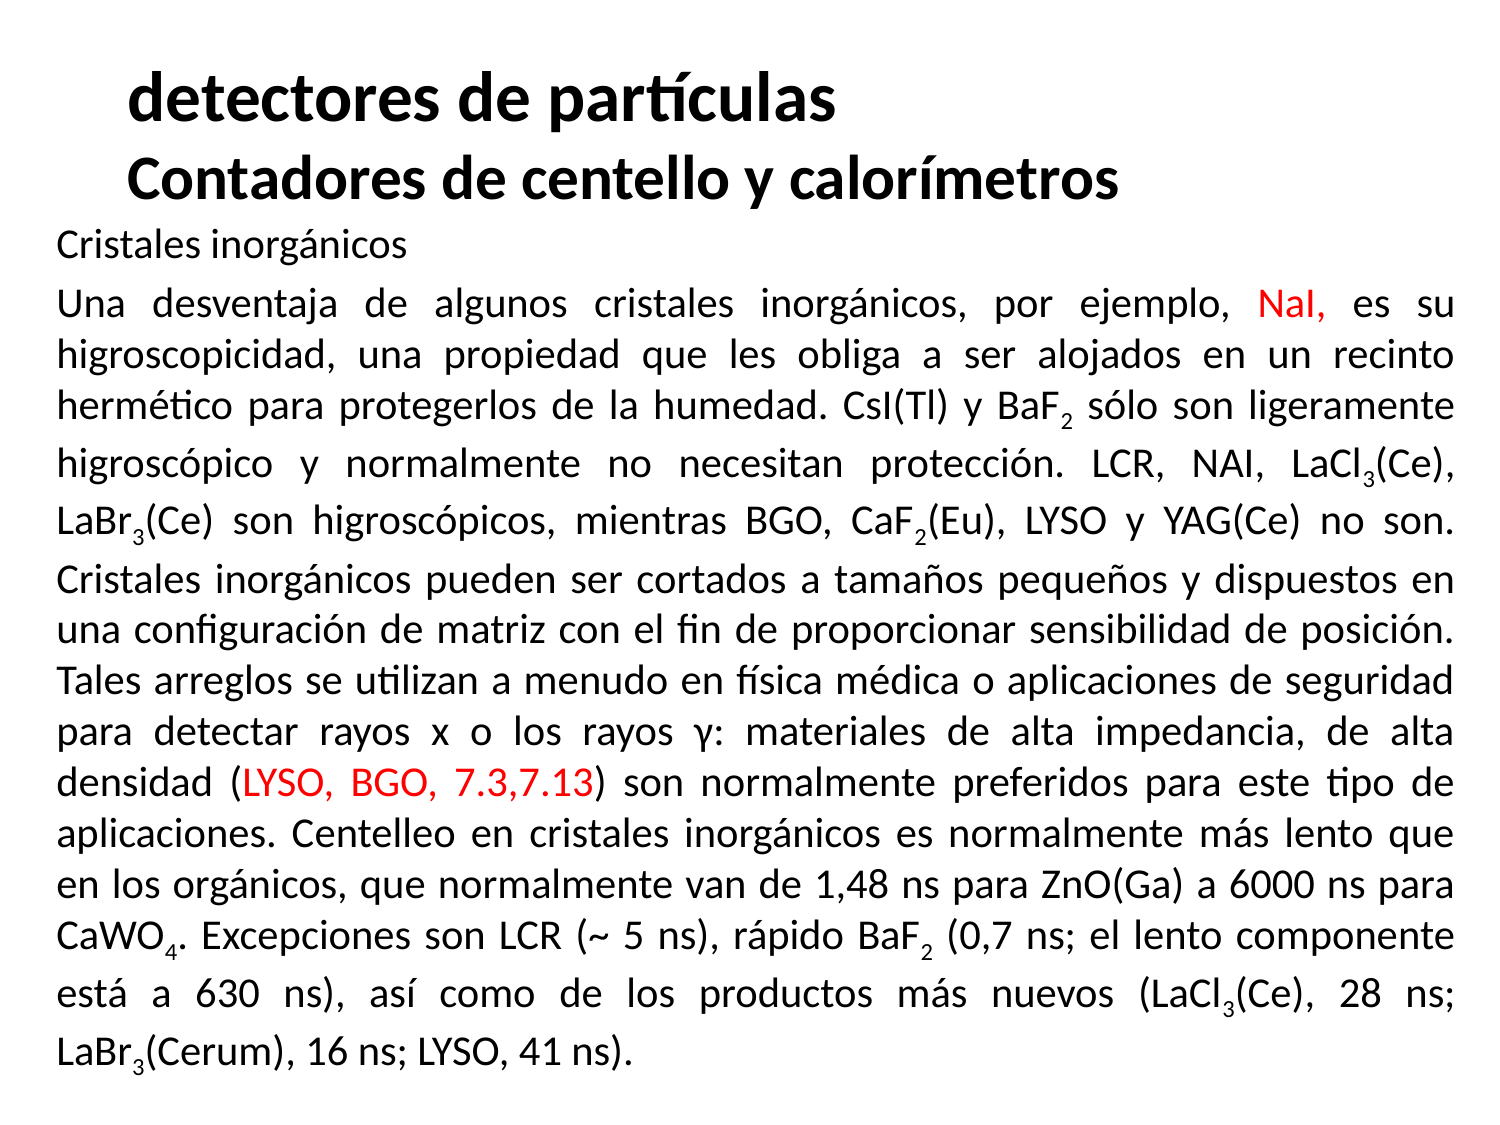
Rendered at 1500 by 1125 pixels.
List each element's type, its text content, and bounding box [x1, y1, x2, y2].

subtitle Cristales inorgánicos Una desventaja de algunos cristales inorgánicos, por ejemplo, NaI, es su higroscopicidad, una propiedad que les obliga a ser alojados en un recinto hermético para protegerlos de la humedad. CsI(Tl) y BaF2 sólo son ligeramente higroscópico y normalmente no necesitan protección. LCR, NAI, LaCl3(Ce), LaBr3(Ce) son higroscópicos, mientras BGO, CaF2(Eu), LYSO y YAG(Ce) no son. Cristales inorgánicos pueden ser cortados a tamaños pequeños y dispuestos en una configuración de matriz con el fin de proporcionar sensibilidad de posición. Tales arreglos se utilizan a menudo en física médica o aplicaciones de seguridad para detectar rayos x o los rayos γ: materiales de alta impedancia, de alta densidad (LYSO, BGO, 7.3,7.13) son normalmente preferidos para este tipo de aplicaciones. Centelleo en cristales inorgánicos es normalmente más lento que en los orgánicos, que normalmente van de 1,48 ns para ZnO(Ga) a 6000 ns para CaWO4. Excepciones son LCR (~ 5 ns), rápido BaF2 (0,7 ns; el lento componente está a 630 ns), así como de los productos más nuevos (LaCl3(Ce), 28 ns; LaBr3(Cerum), 16 ns; LYSO, 41 ns). [41, 208, 1471, 1094]
title detectores de partículas Contadores de centello y calorímetros [112, 42, 1388, 208]
